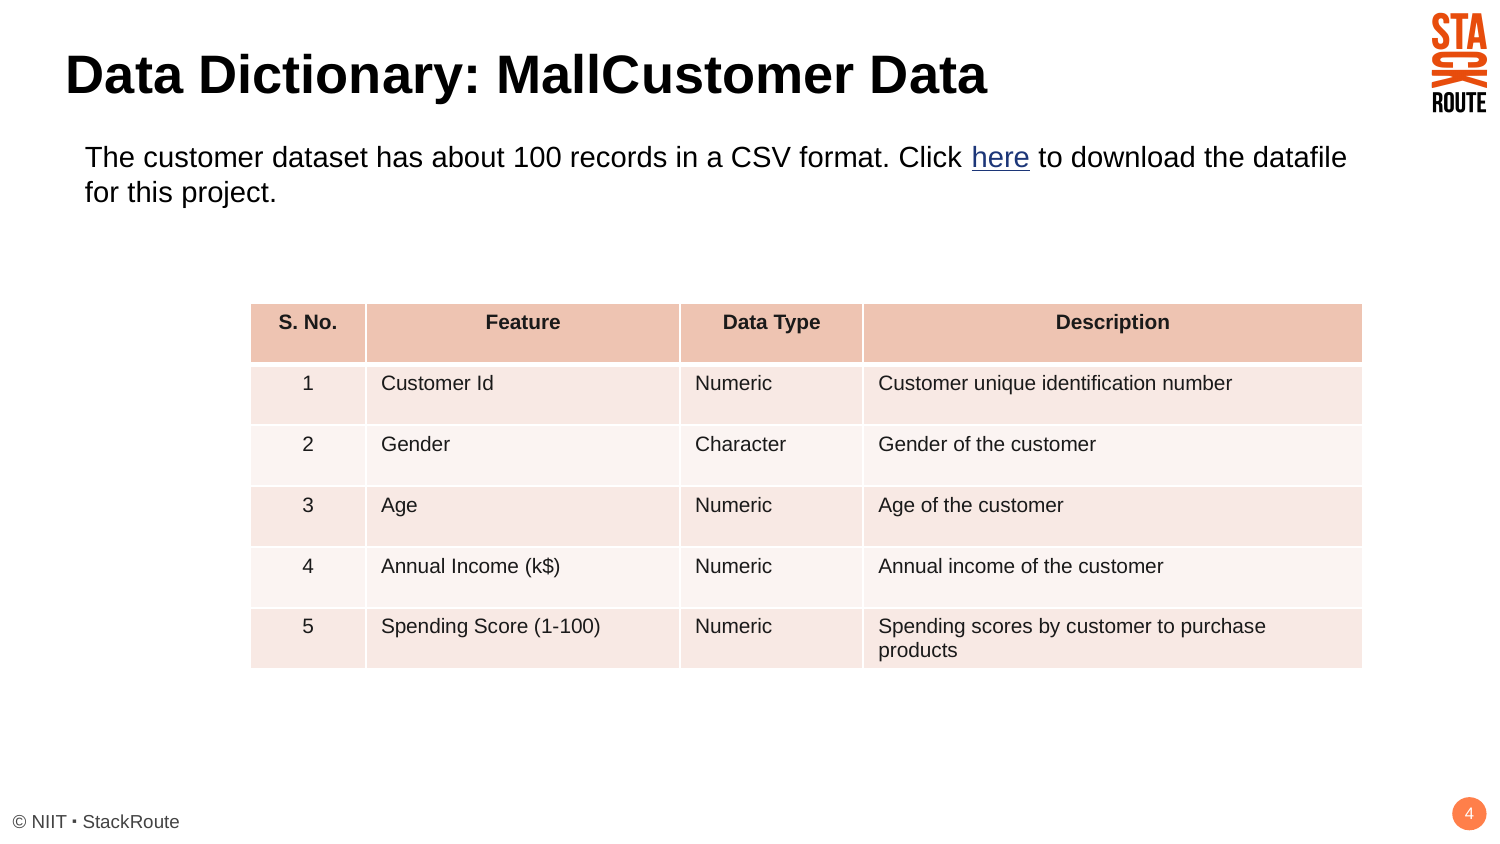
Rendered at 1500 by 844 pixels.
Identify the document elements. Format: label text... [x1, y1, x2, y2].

table_cell Customer unique identification number [864, 367, 1362, 424]
table_header Description [864, 304, 1362, 362]
title Data Dictionary: MallCustomer Data [50, 27, 1345, 116]
table_cell Annual income of the customer [864, 548, 1362, 607]
picture [1423, 8, 1496, 118]
table_cell Character [681, 426, 862, 485]
table_header Feature [367, 304, 679, 362]
table_cell Annual Income (k$) [367, 548, 679, 607]
table_cell Numeric [681, 487, 862, 546]
table_cell 4 [251, 548, 365, 607]
table_cell Numeric [681, 548, 862, 607]
table_cell Customer Id [367, 367, 679, 424]
list The customer dataset has about 100 records in a CSV format. Click here to download the datafile for this project. [70, 131, 1363, 242]
table_header Data Type [681, 304, 862, 362]
table_cell 3 [251, 487, 365, 546]
table_cell Gender [367, 426, 679, 485]
table_cell Numeric [681, 367, 862, 424]
table_cell Spending Score (1-100) [367, 609, 679, 668]
table_cell Numeric [681, 609, 862, 668]
table_cell Spending scores by customer to purchase products [864, 609, 1362, 668]
table_cell 5 [251, 609, 365, 668]
table_cell Gender of the customer [864, 426, 1362, 485]
table_header S. No. [251, 304, 365, 362]
table_cell 2 [251, 426, 365, 485]
table_cell Age [367, 487, 679, 546]
table_cell 1 [251, 367, 365, 424]
table_cell Age of the customer [864, 487, 1362, 546]
